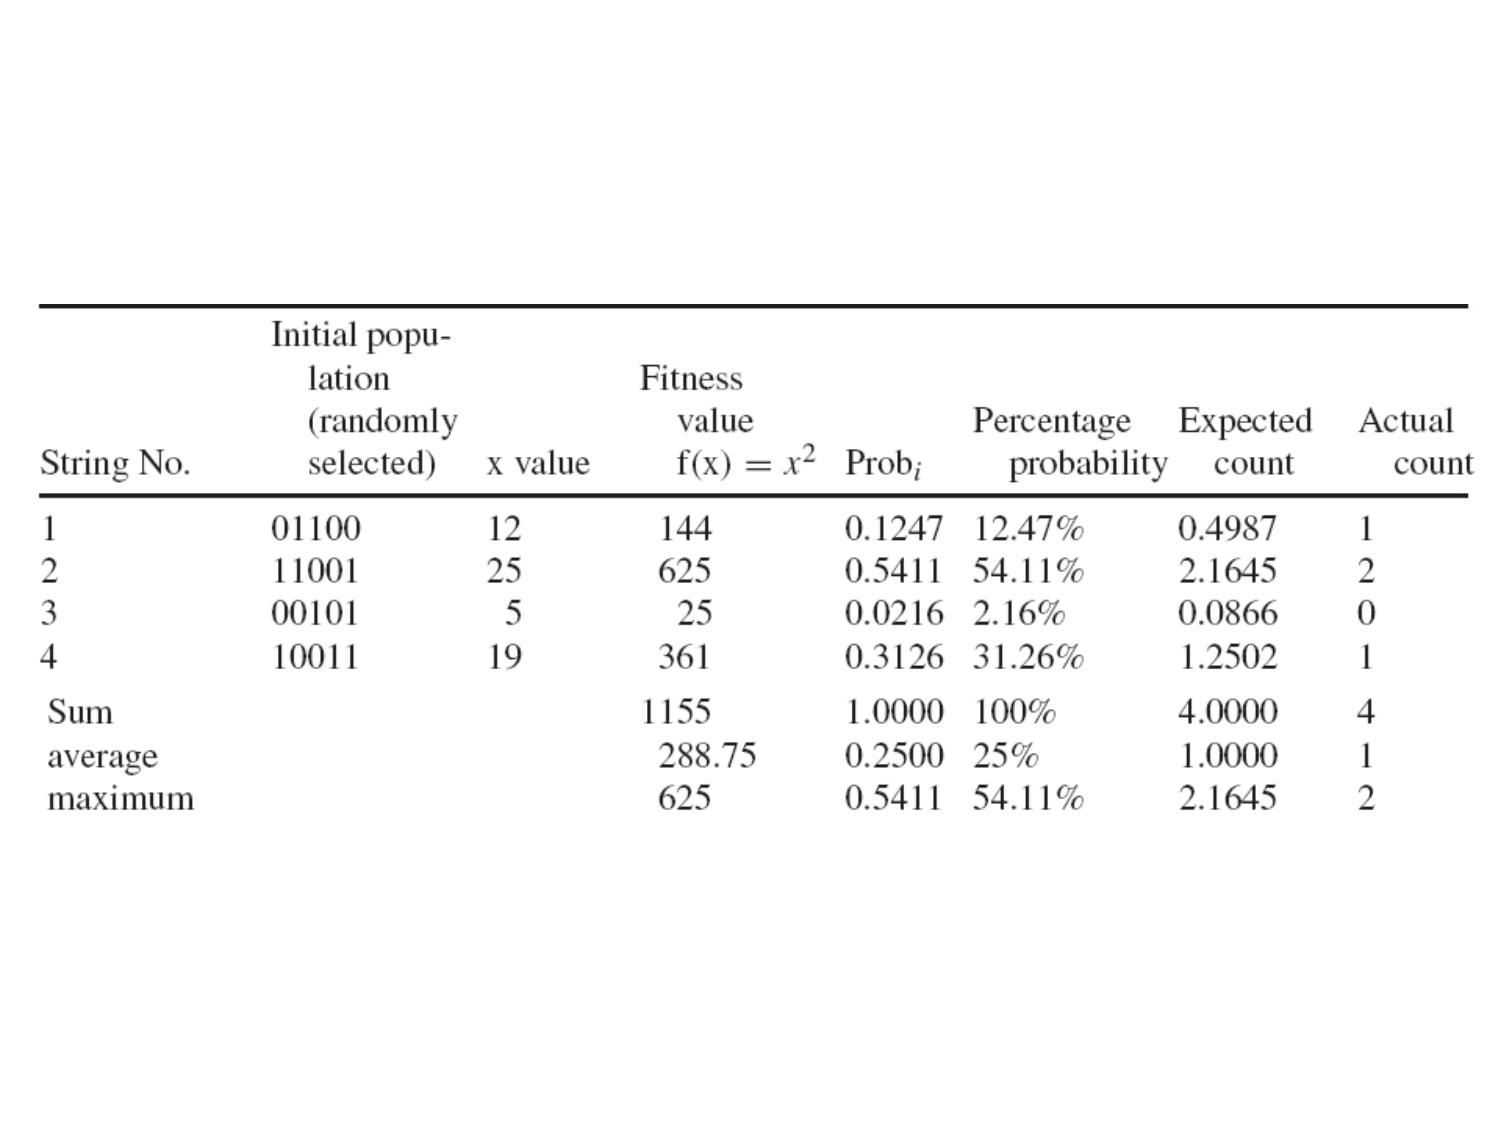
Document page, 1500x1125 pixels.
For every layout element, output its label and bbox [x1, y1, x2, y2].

picture [19, 304, 1481, 821]
